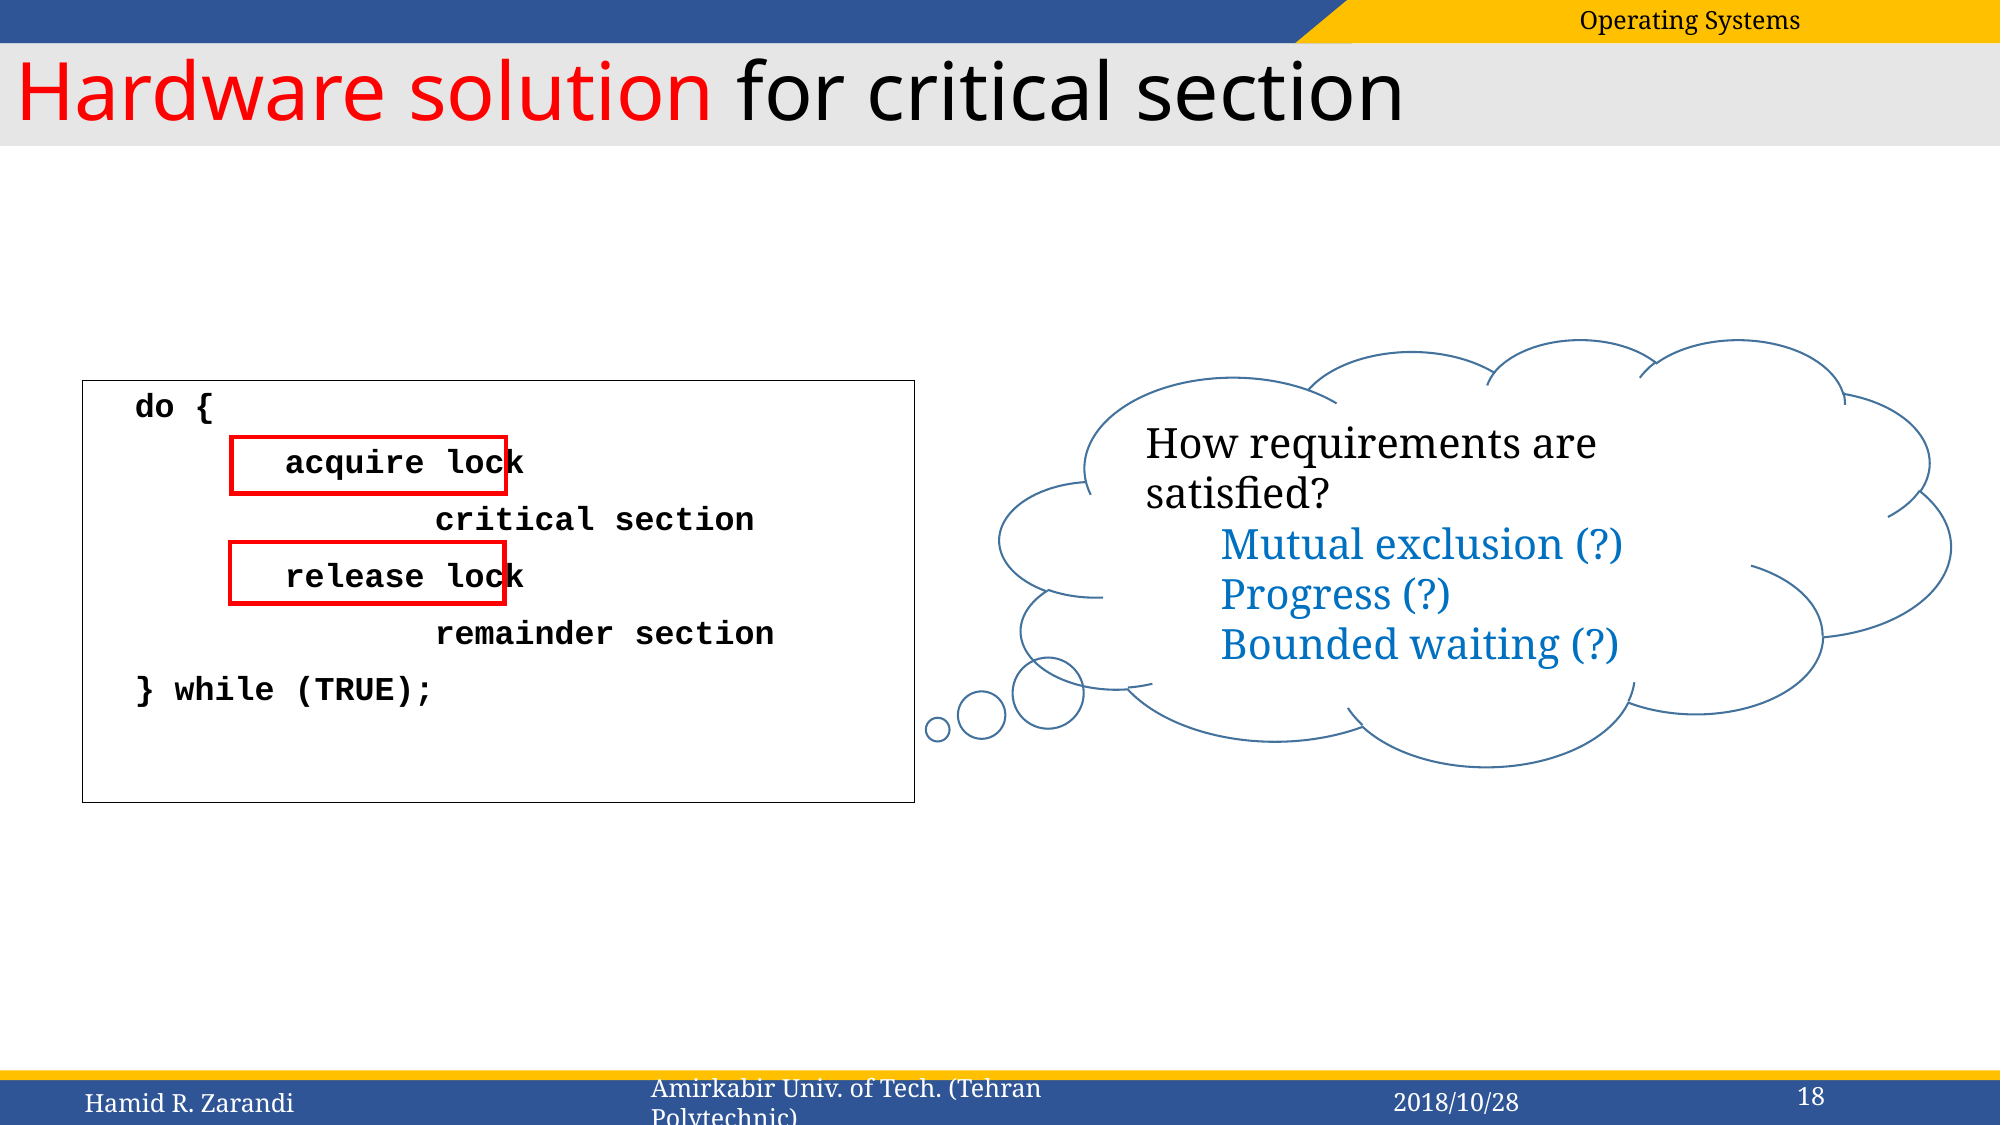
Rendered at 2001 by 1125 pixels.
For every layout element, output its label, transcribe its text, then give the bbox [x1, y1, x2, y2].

list do { acquire lock critical section release lock remainder section } while (TRUE); [82, 380, 915, 803]
text_box How requirements are satisfied? Mutual exclusion (?) Progress (?) Bounded waiting (?) [956, 690, 1007, 740]
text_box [230, 436, 507, 604]
text_box How requirements are satisfied? Mutual exclusion (?) Progress (?) Bounded waiting (?) [998, 339, 1953, 769]
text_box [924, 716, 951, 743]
title Hardware solution for critical section [0, 43, 2000, 146]
